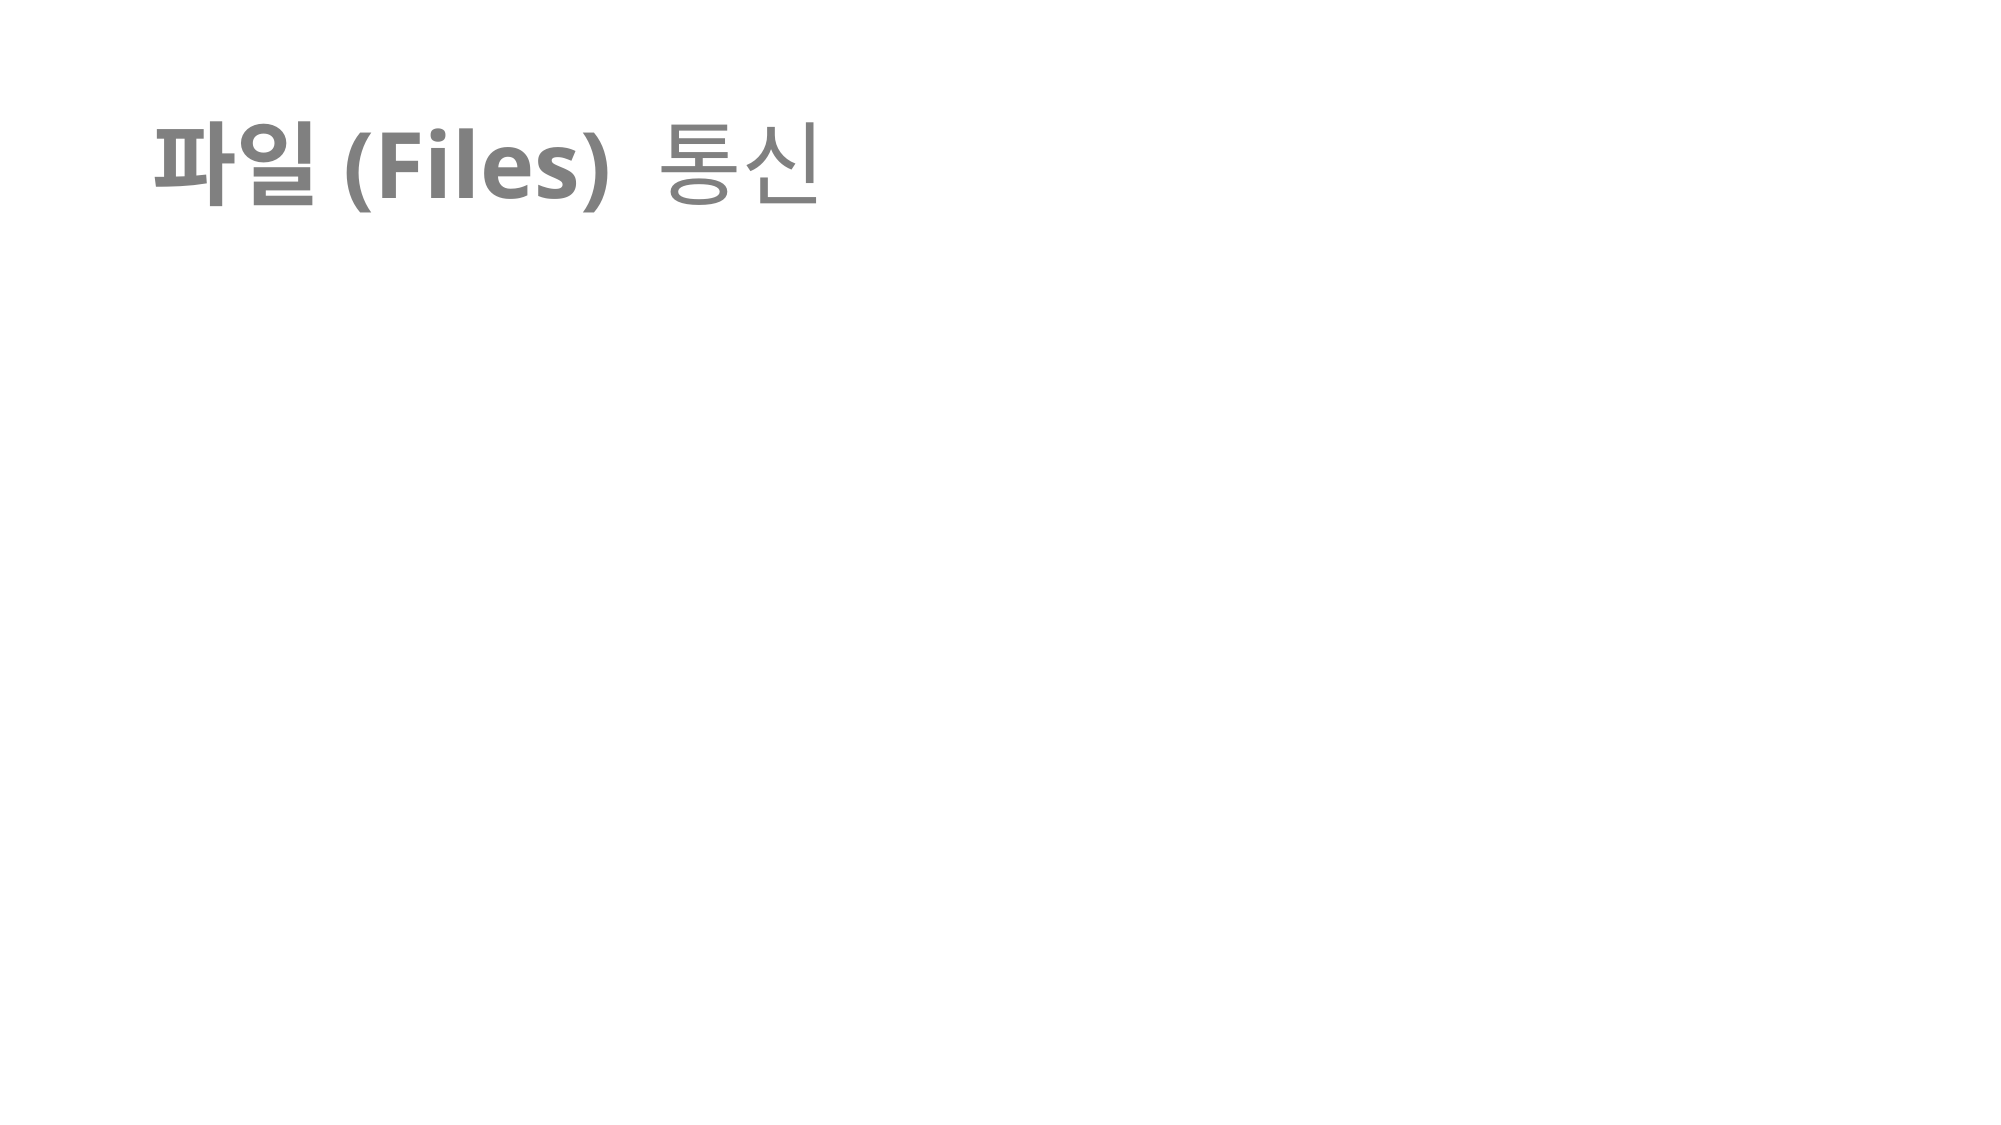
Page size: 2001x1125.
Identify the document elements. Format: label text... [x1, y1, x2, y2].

title 파일(Files) 통신 [137, 59, 1863, 278]
